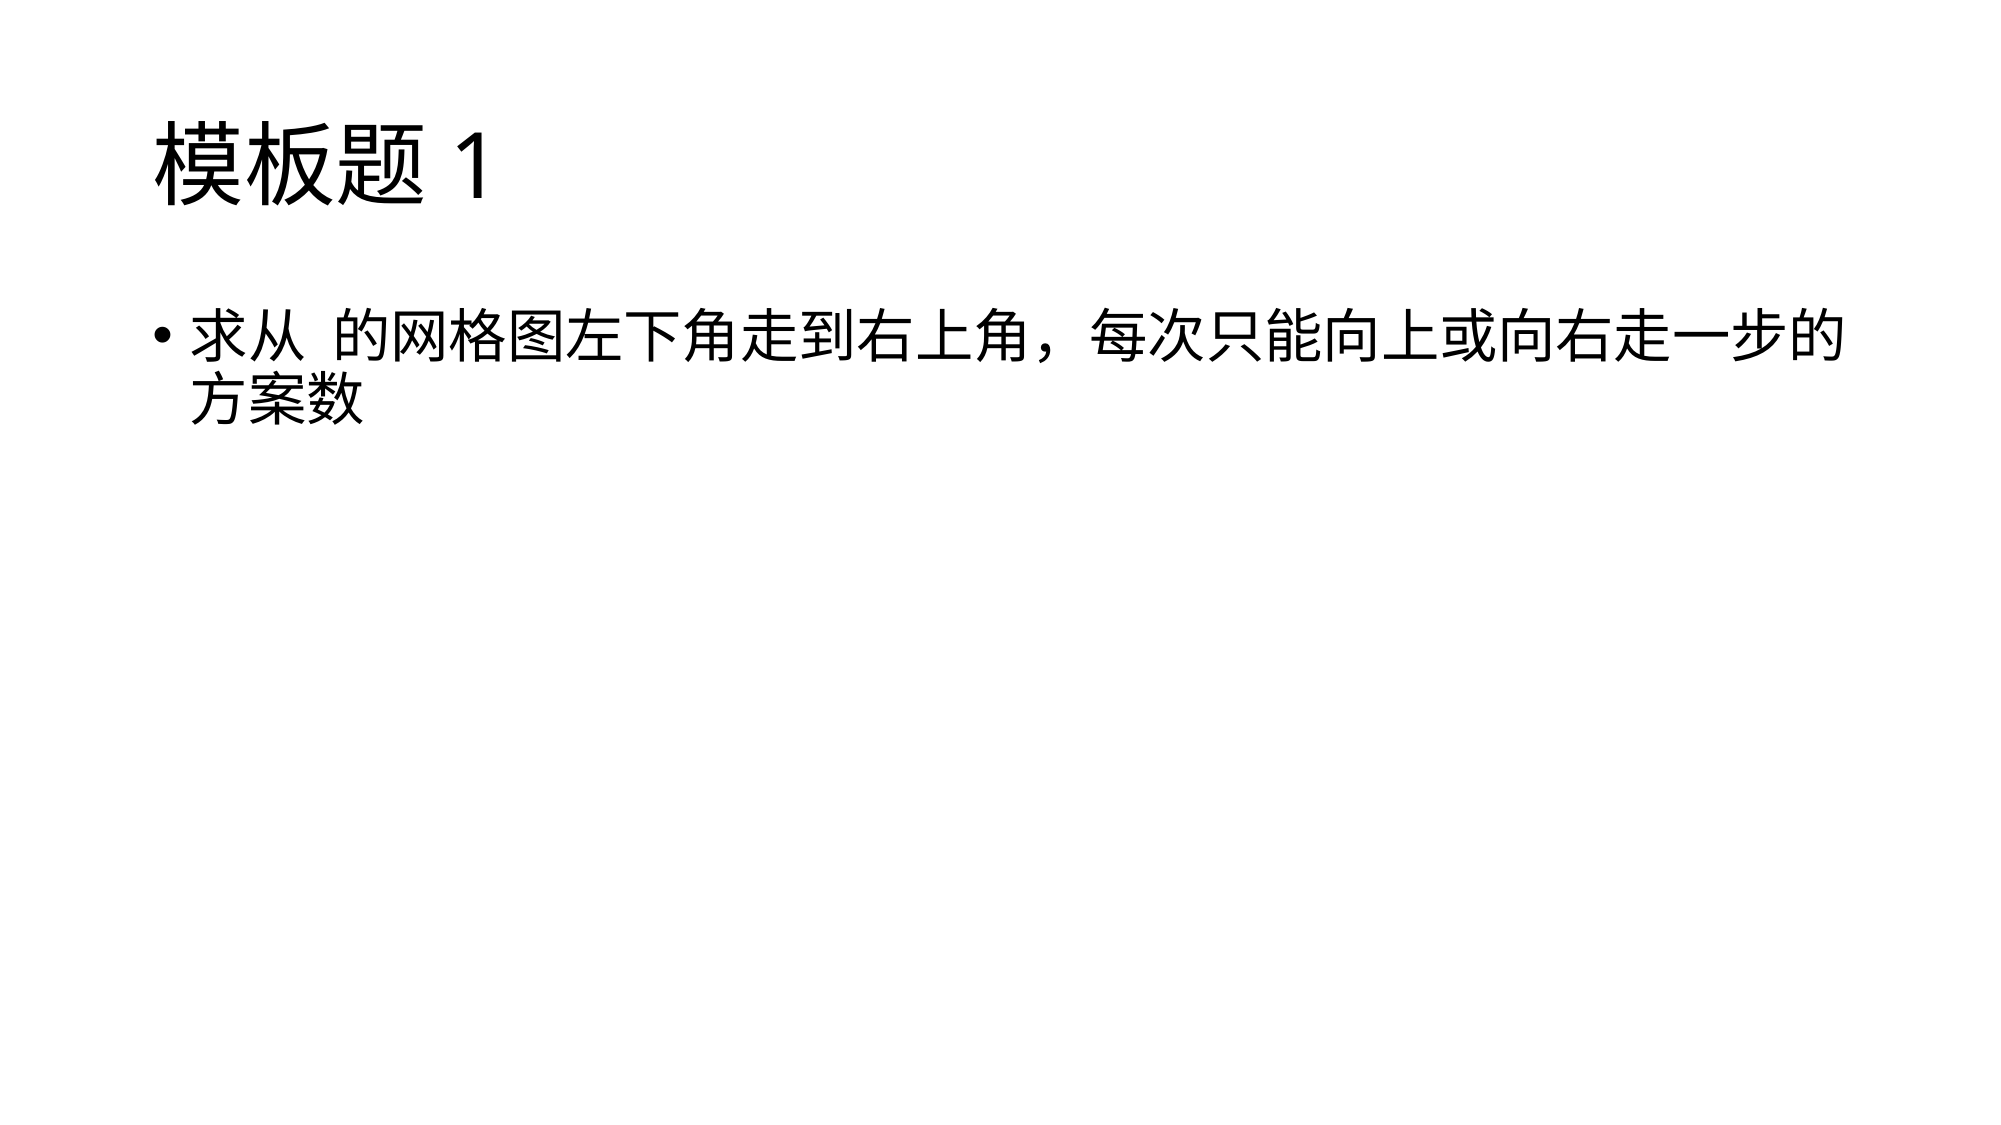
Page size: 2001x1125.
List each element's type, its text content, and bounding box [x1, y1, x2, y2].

title 模板题1 [137, 59, 1863, 278]
